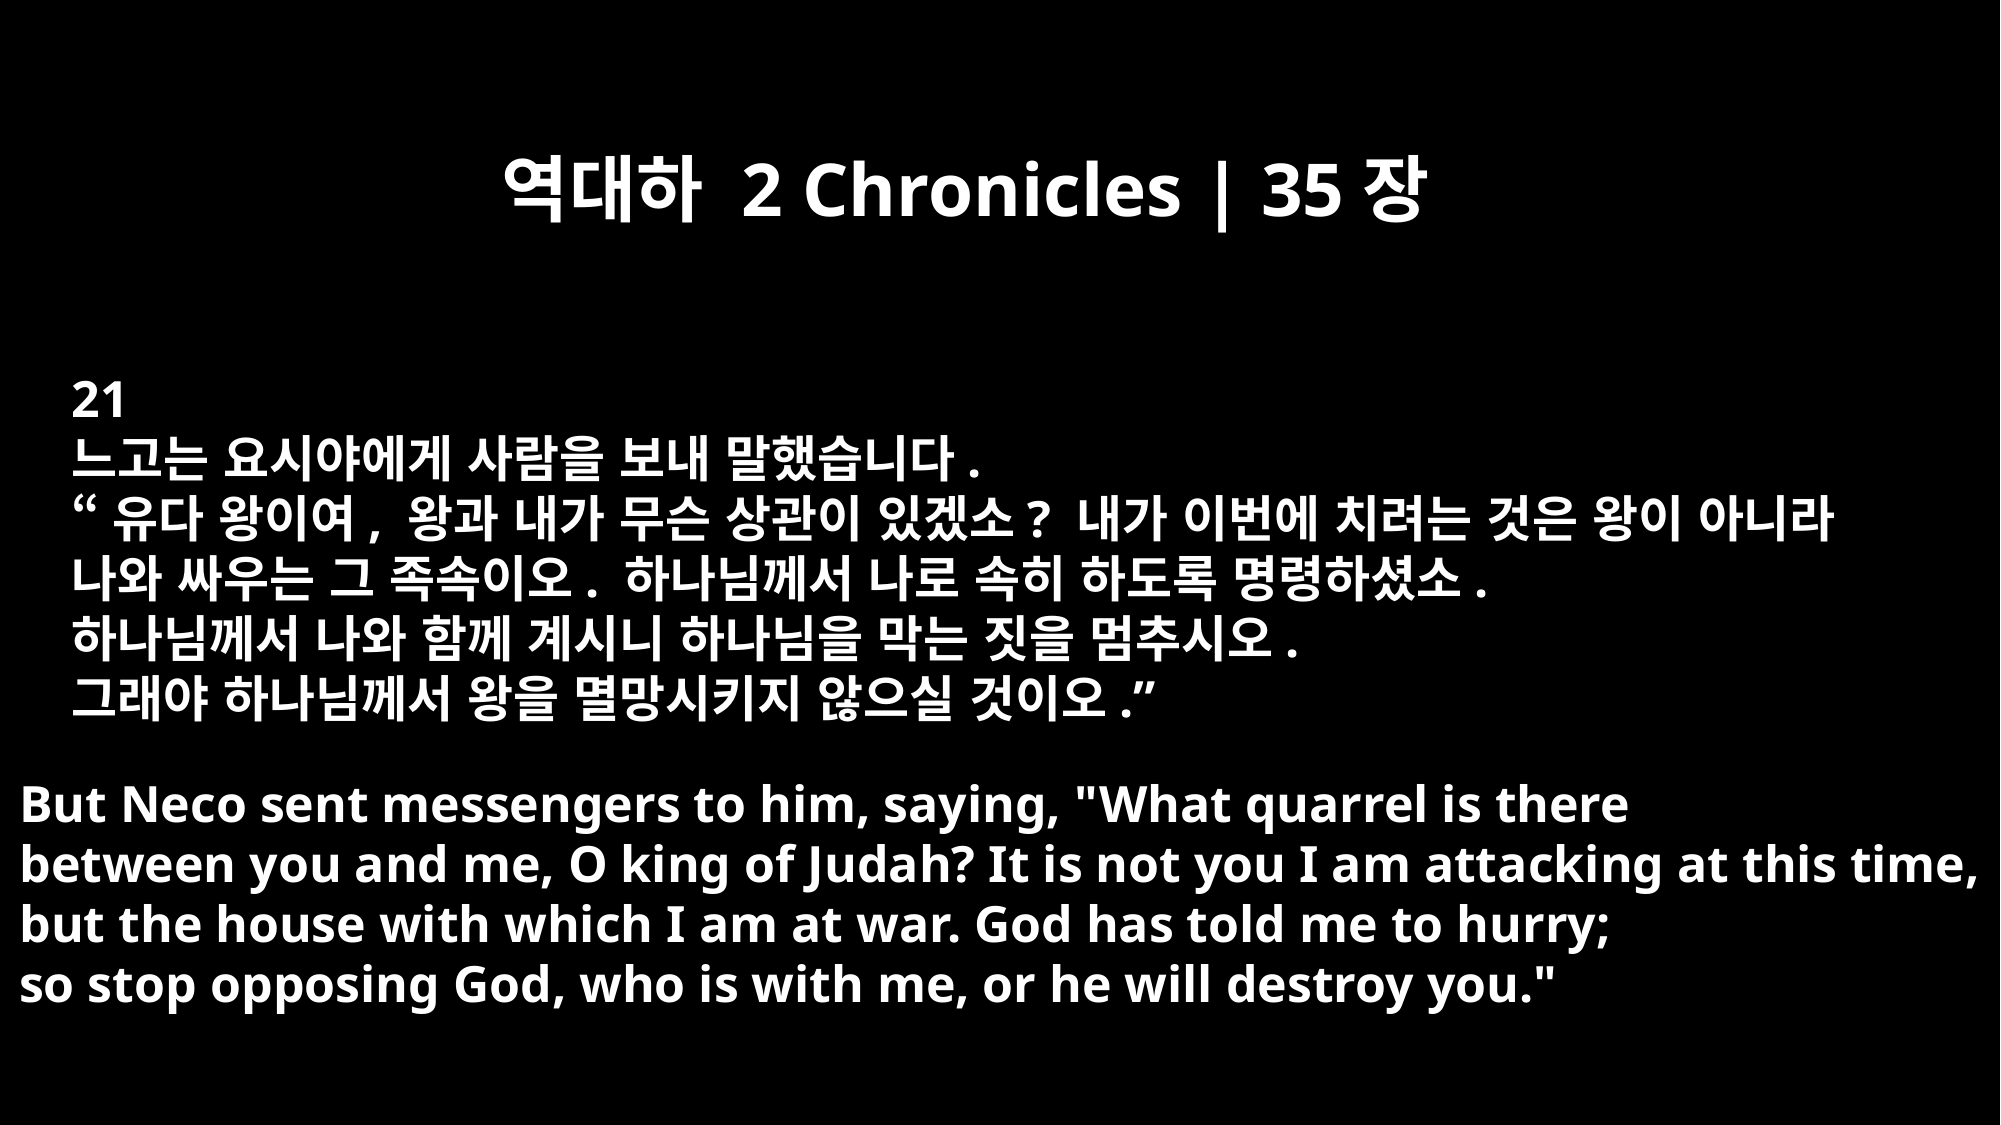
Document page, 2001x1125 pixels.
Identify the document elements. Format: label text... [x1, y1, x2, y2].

text_box But Neco sent messengers to him, saying, "What quarrel is there between you and me, O king of Judah? It is not you I am attacking at this time, but the house with which I am at war. God has told me to hurry; so stop opposing God, who is with me, or he will destroy you." [4, 764, 1996, 1020]
text_box 21 느고는 요시야에게 사람을 보내 말했습니다. “유다 왕이여, 왕과 내가 무슨 상관이 있겠소? 내가 이번에 치려는 것은 왕이 아니라 나와 싸우는 그 족속이오. 하나님께서 나로 속히 하도록 명령하셨소. 하나님께서 나와 함께 계시니 하나님을 막는 짓을 멈추시오. 그래야 하나님께서 왕을 멸망시키지 않으실 것이오.” [56, 359, 1851, 735]
text_box 역대하 2 Chronicles | 35장 [487, 136, 1445, 239]
